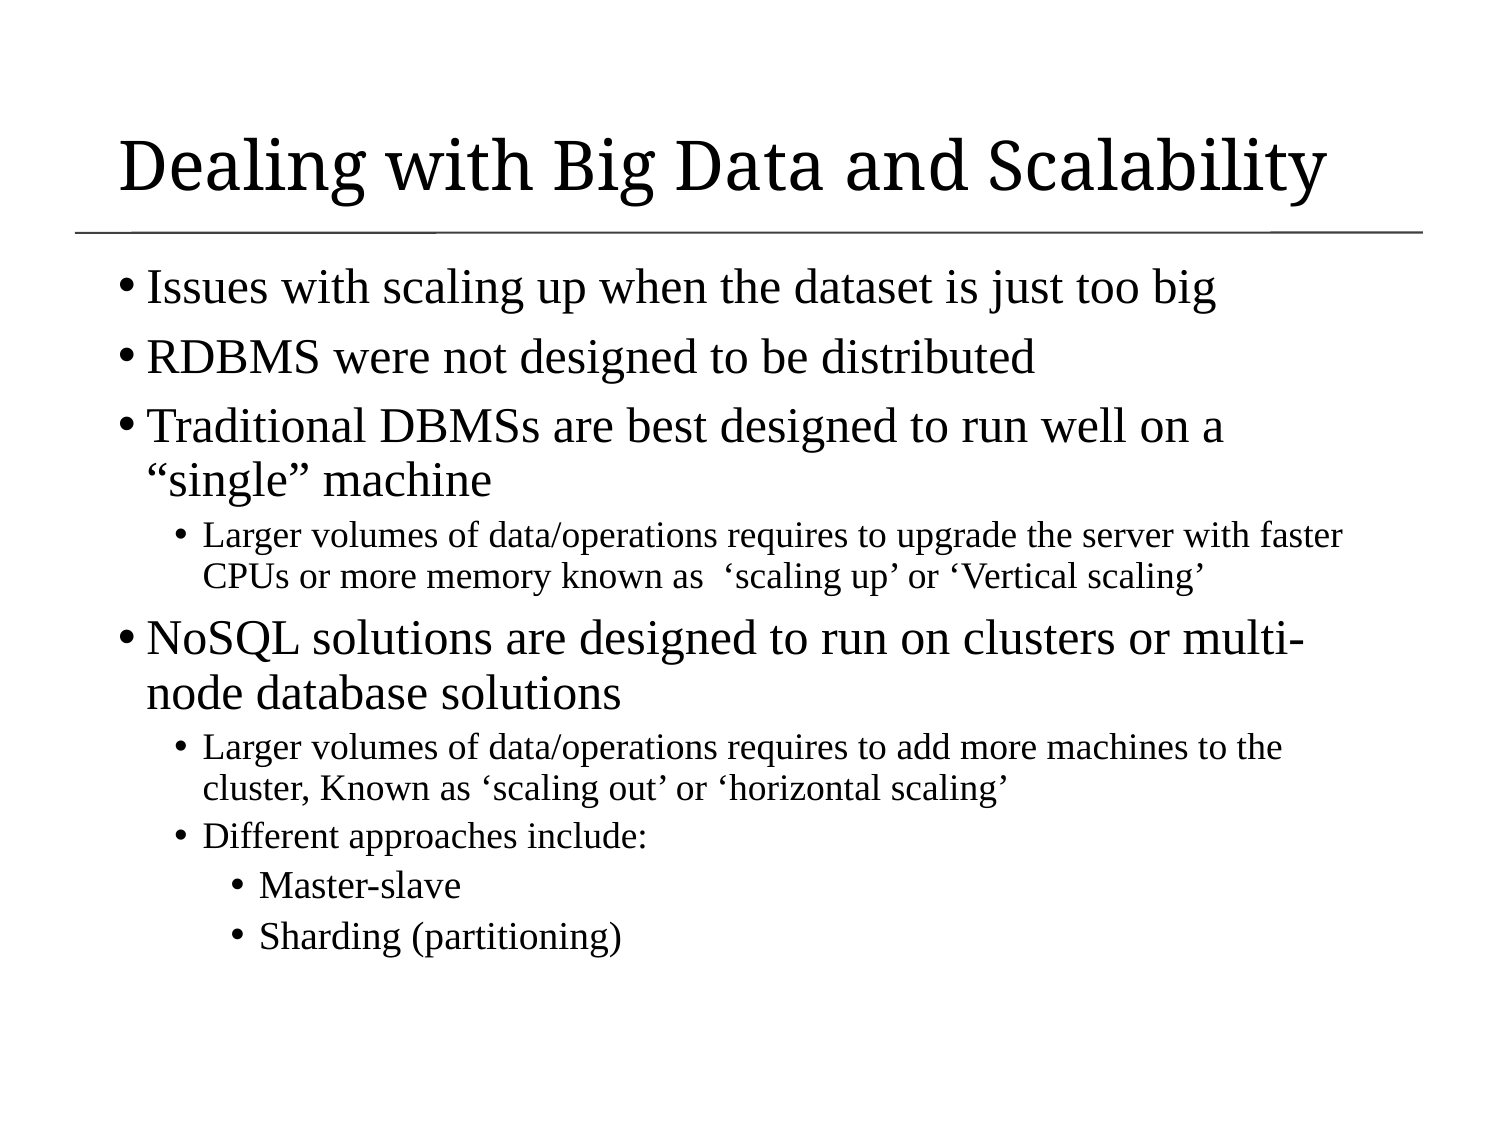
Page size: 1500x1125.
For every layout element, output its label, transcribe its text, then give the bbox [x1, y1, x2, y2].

title Dealing with Big Data and Scalability [103, 59, 1397, 252]
list Issues with scaling up when the dataset is just too big RDBMS were not designed to be distributed Traditional DBMSs are best designed to run well on a “single” machine Larger volumes of data/operations requires to upgrade the server with faster CPUs or more memory known as ‘scaling up’ or ‘Vertical scaling’ NoSQL solutions are designed to run on clusters or multi-node database solutions Larger volumes of data/operations requires to add more machines to the cluster, Known as ‘scaling out’ or ‘horizontal scaling’ Different approaches include: Master-slave Sharding (partitioning) [103, 252, 1397, 967]
